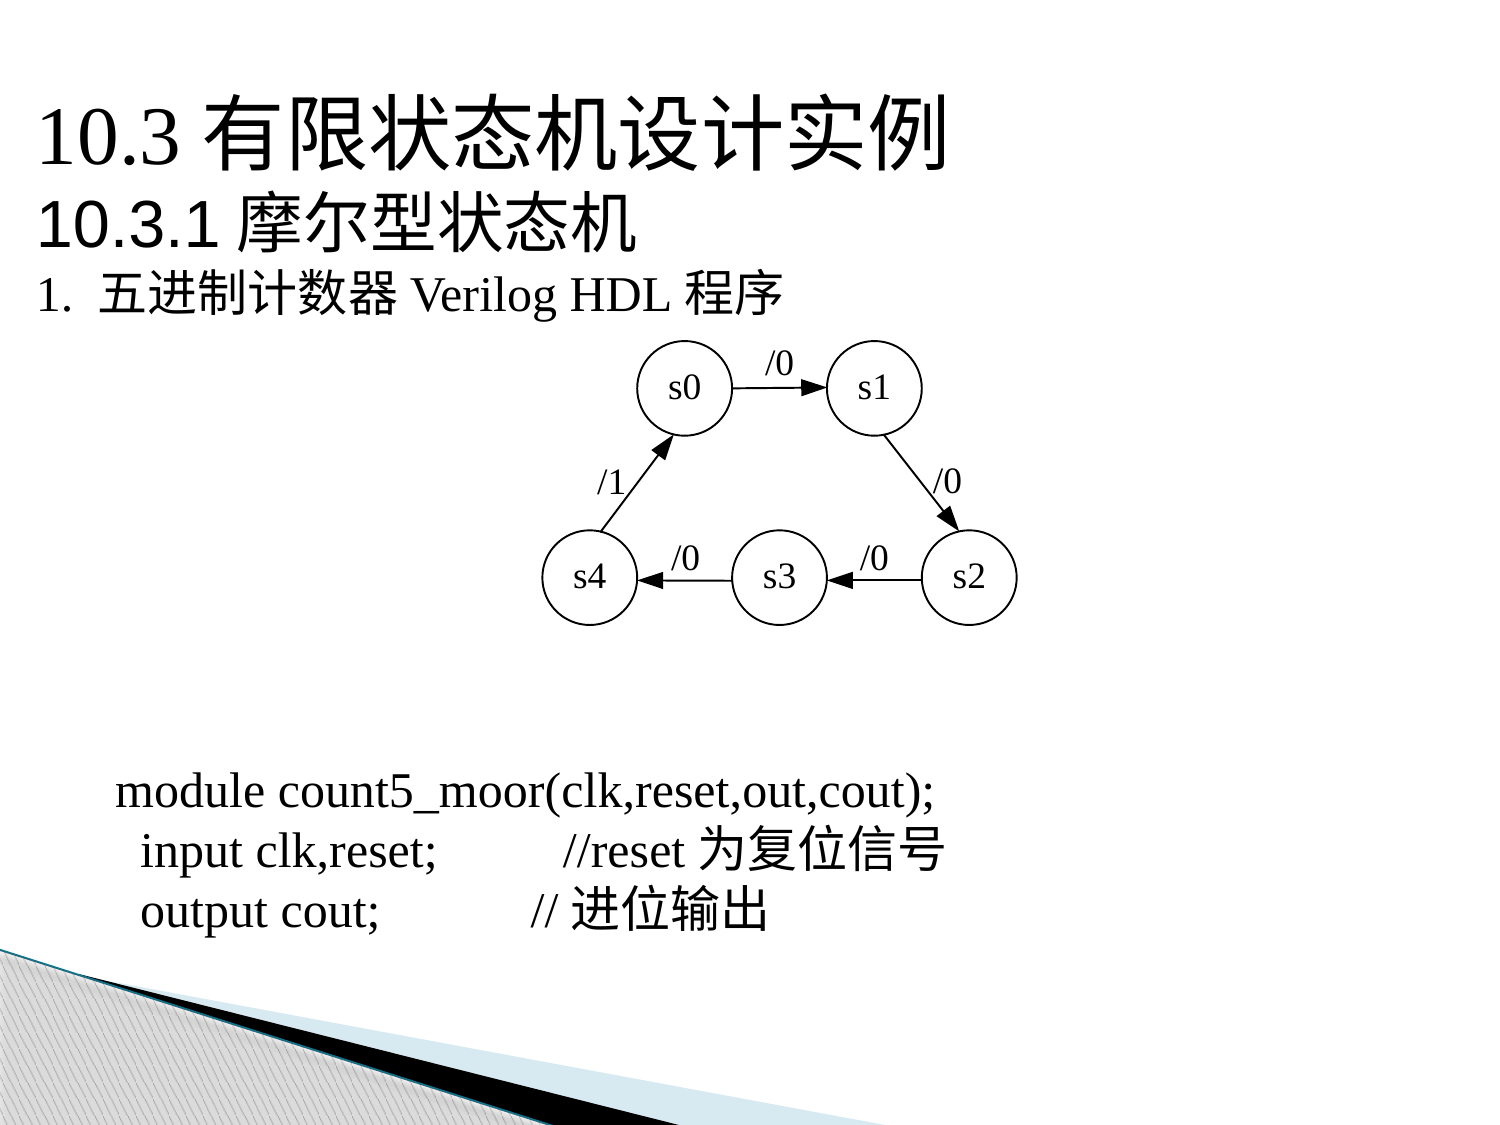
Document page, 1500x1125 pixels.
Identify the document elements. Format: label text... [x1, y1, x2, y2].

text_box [537, 314, 1022, 631]
text_box module count5_moor(clk,reset,out,cout); input clk,reset; //reset为复位信号 output cout; //进位输出 [0, 730, 1500, 946]
text_box 10.3有限状态机设计实例 10.3.1摩尔型状态机 1. 五进制计数器Verilog HDL程序 [0, 68, 1093, 399]
